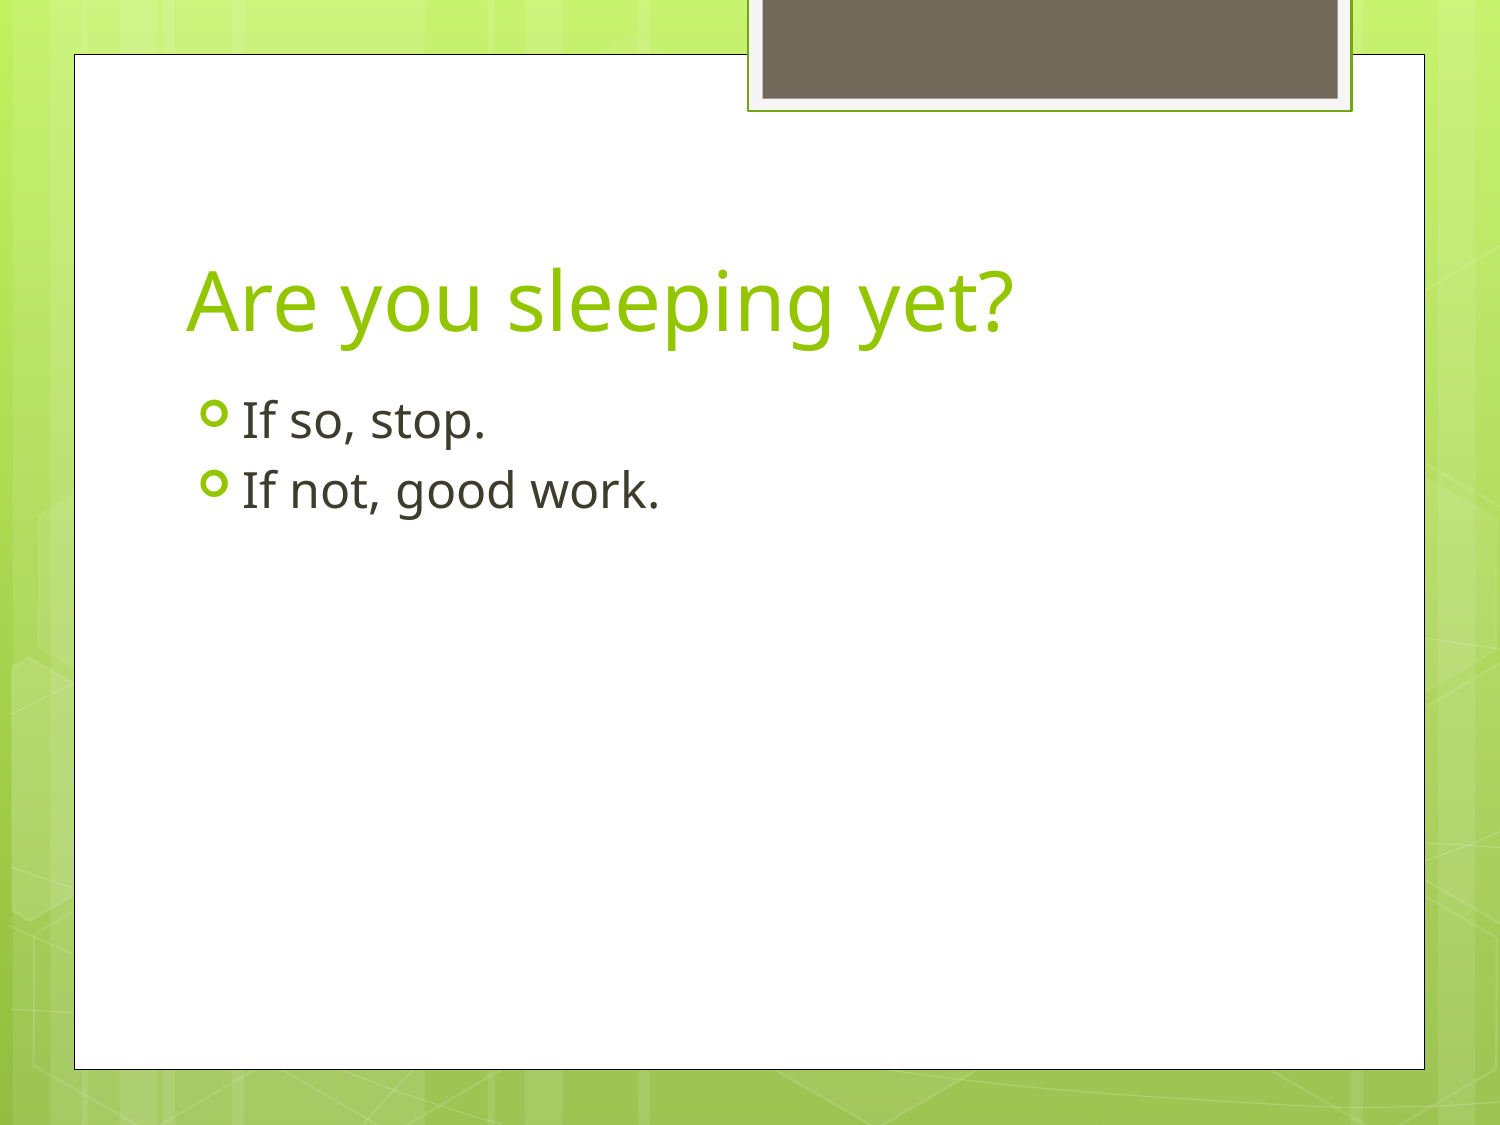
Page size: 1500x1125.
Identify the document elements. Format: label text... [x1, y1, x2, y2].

title Are you sleeping yet? [171, 168, 1324, 357]
list If so, stop. If not, good work. [171, 381, 1283, 957]
